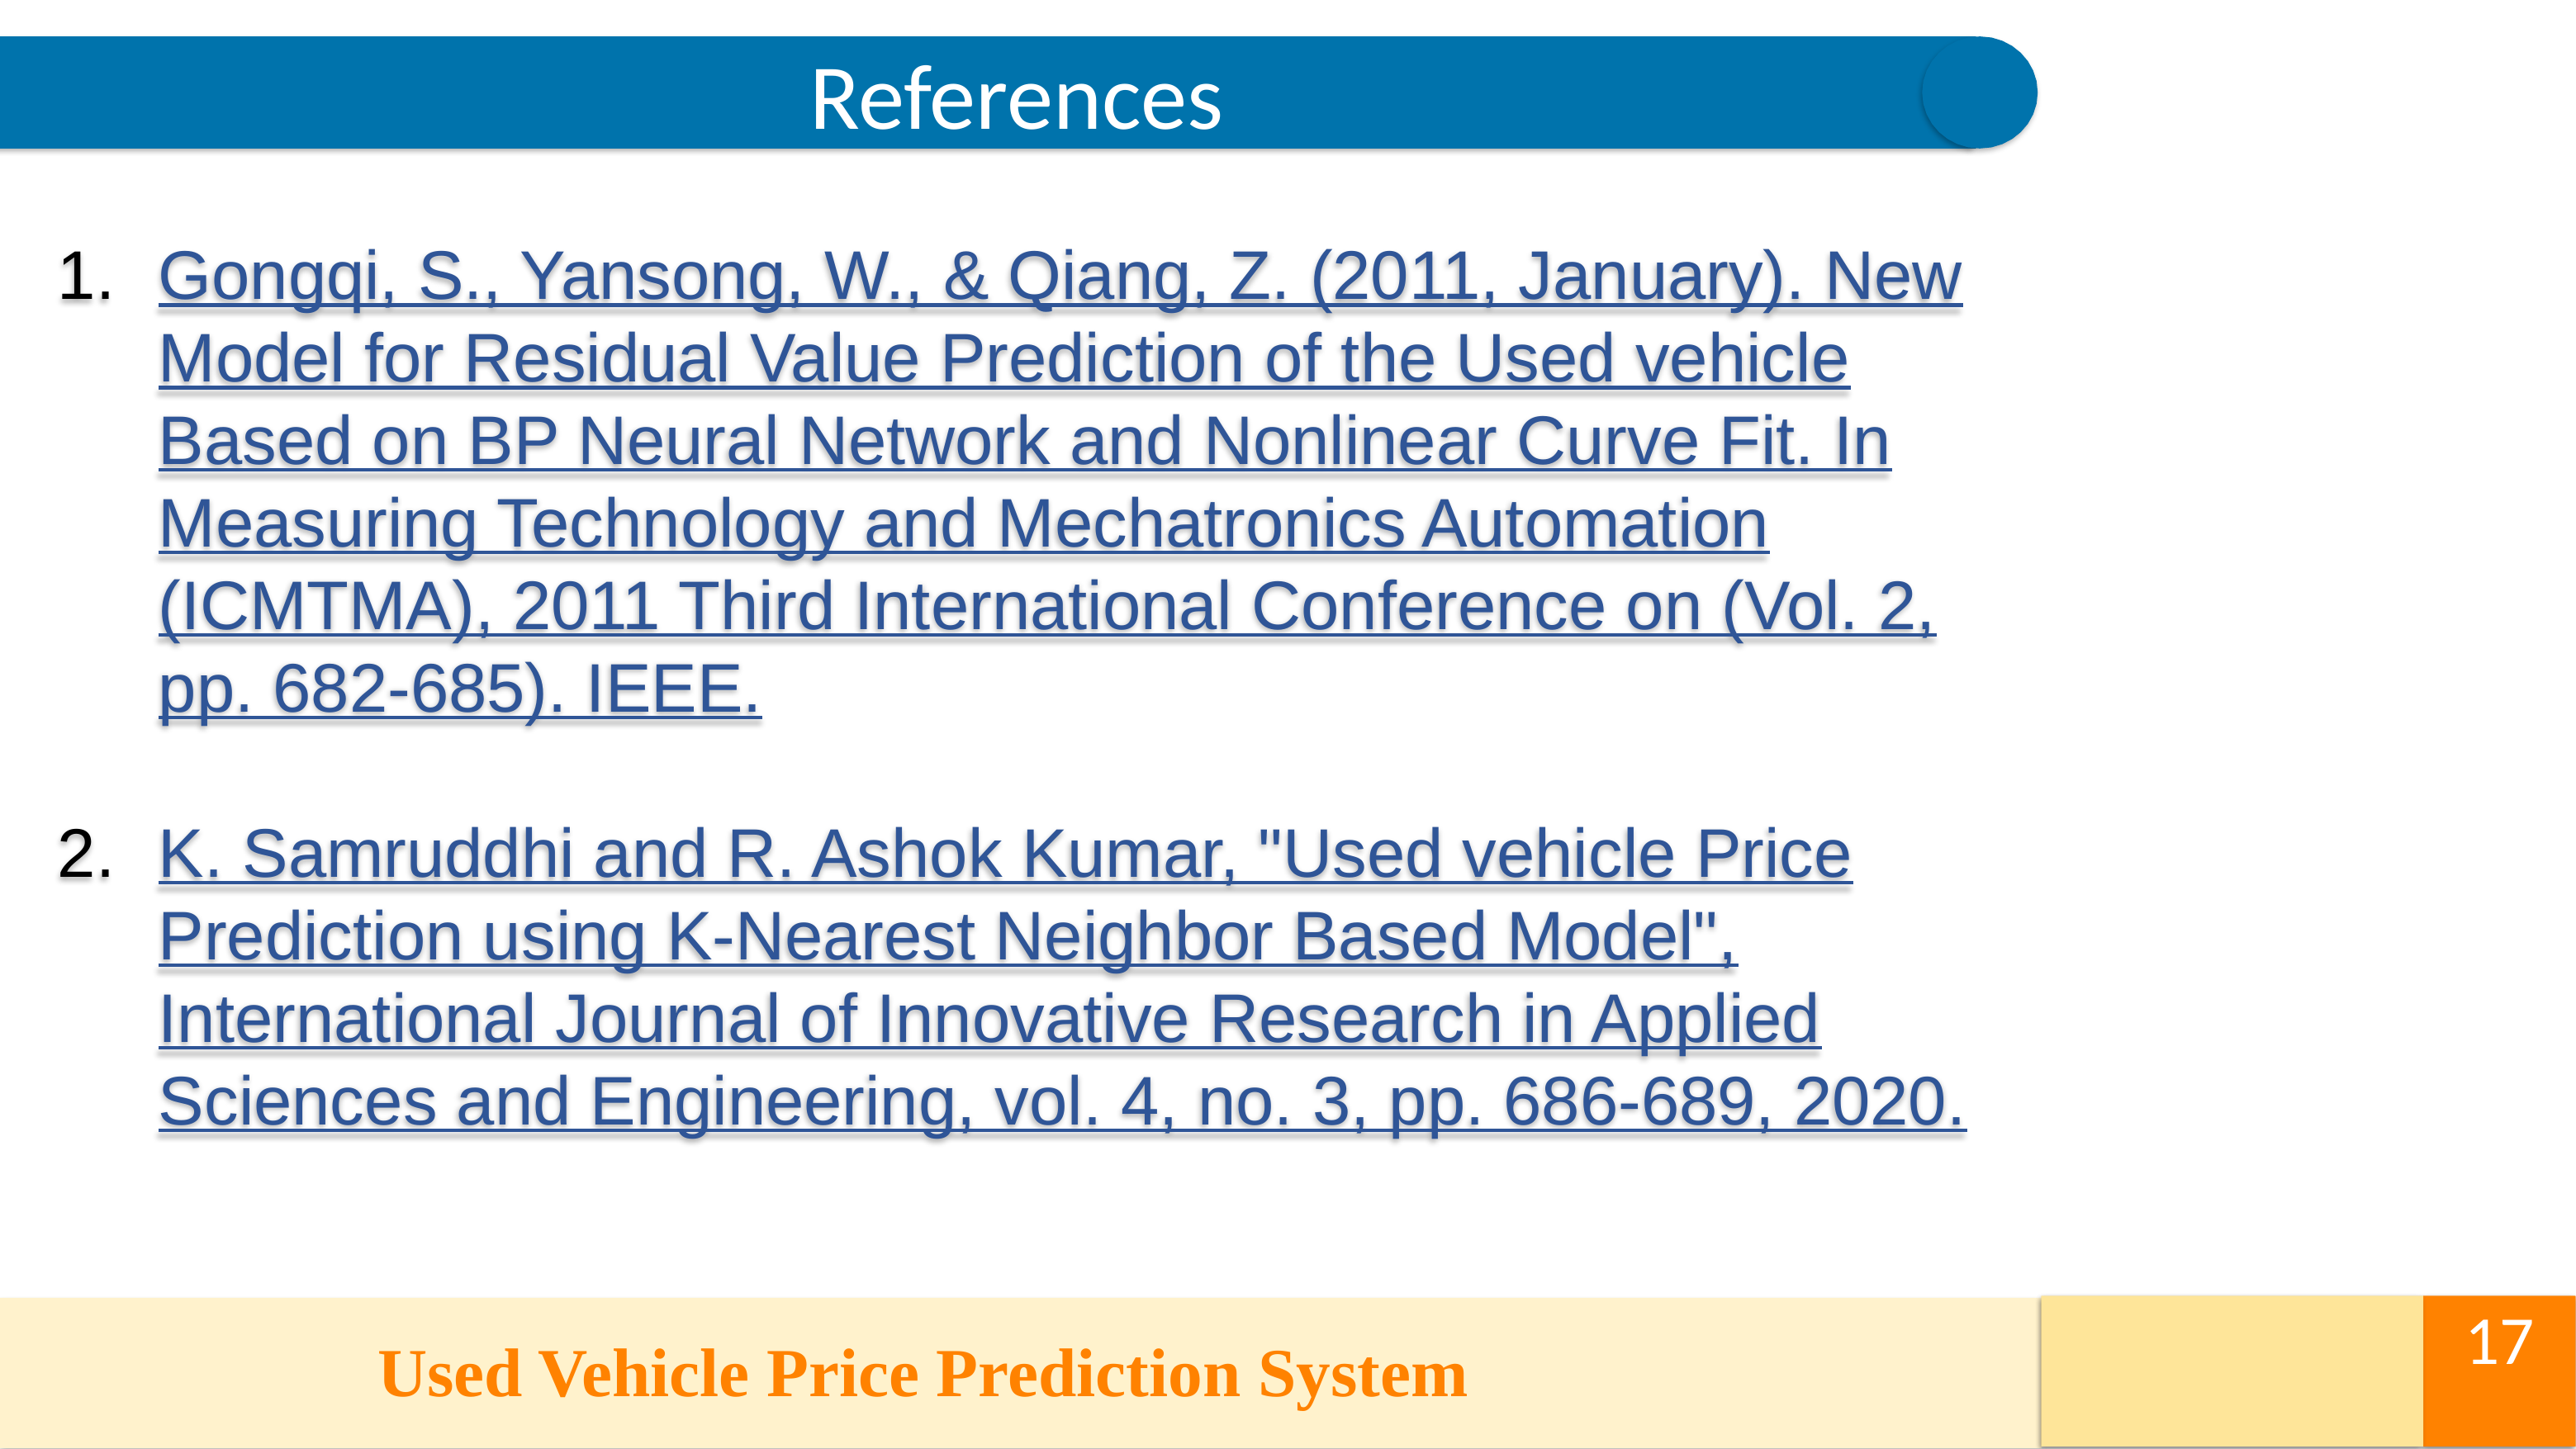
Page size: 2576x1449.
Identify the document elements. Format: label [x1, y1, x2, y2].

text_box [2041, 1295, 2576, 1447]
text_box [0, 1295, 2576, 1449]
text_box [0, 36, 2038, 149]
